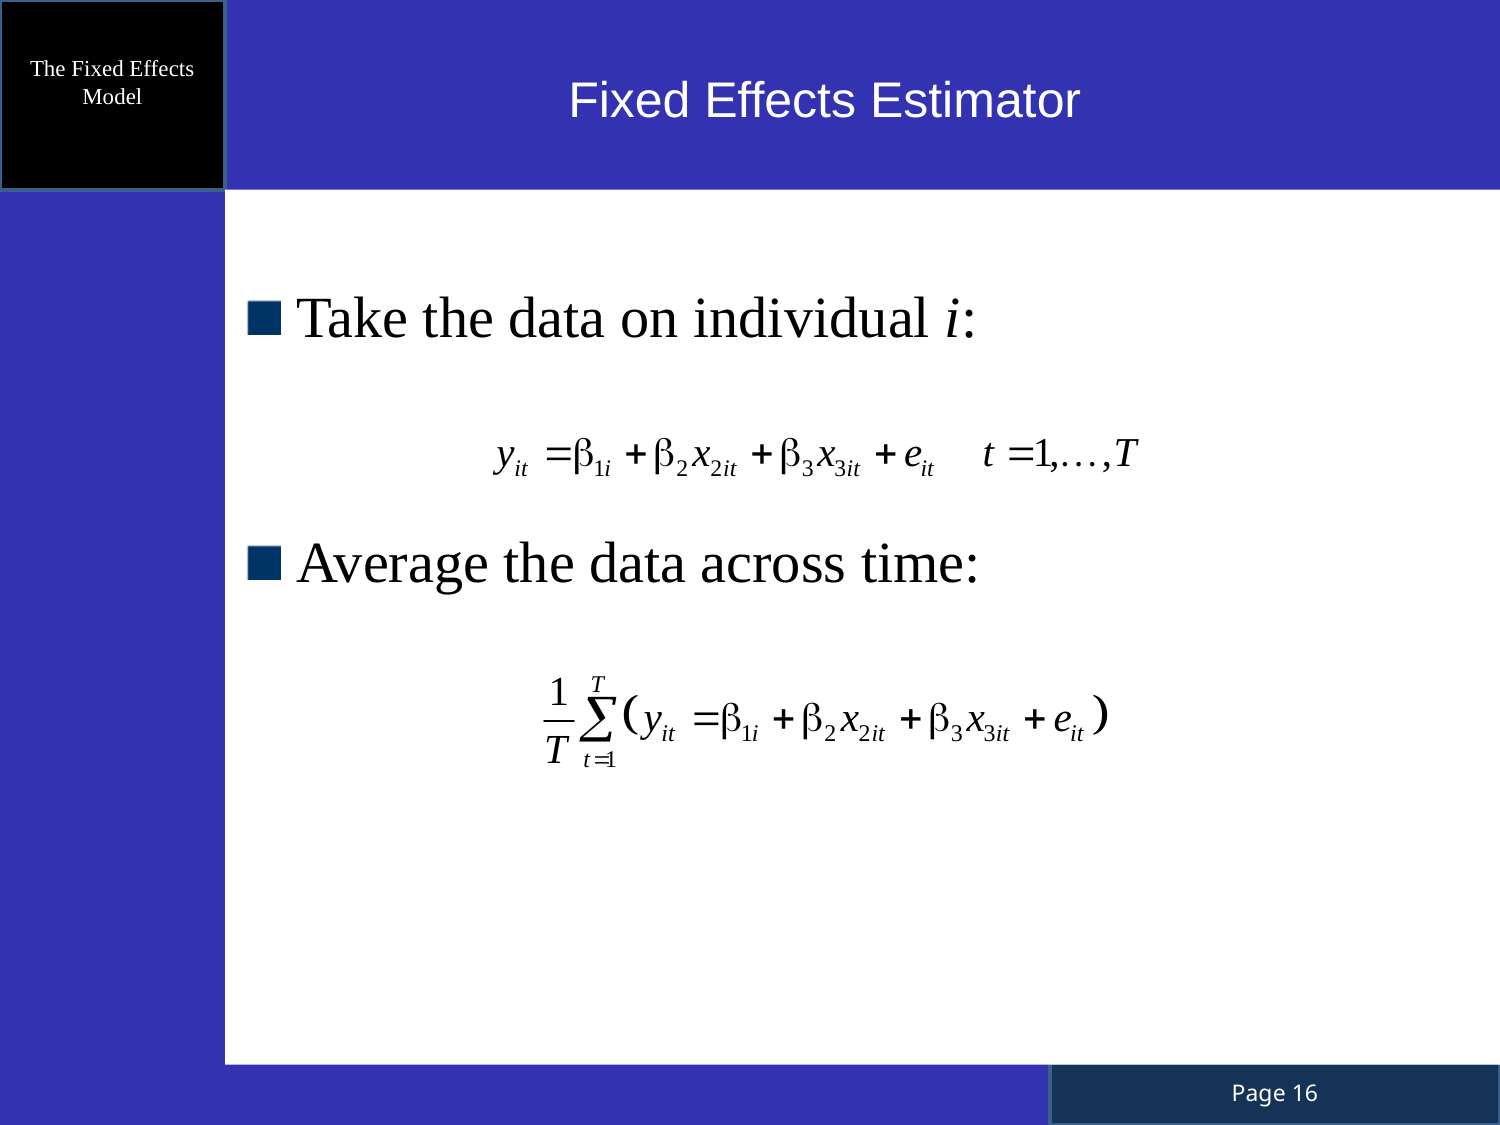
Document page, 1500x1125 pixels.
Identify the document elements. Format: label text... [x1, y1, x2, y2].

picture [240, 538, 281, 580]
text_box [485, 424, 1165, 485]
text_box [536, 663, 1114, 777]
text_box The Fixed Effects Model [0, 46, 225, 117]
picture [240, 293, 281, 335]
list Take the data on individual i: Average the data across time: [225, 189, 1500, 1065]
title Fixed Effects Estimator [300, 45, 1350, 150]
